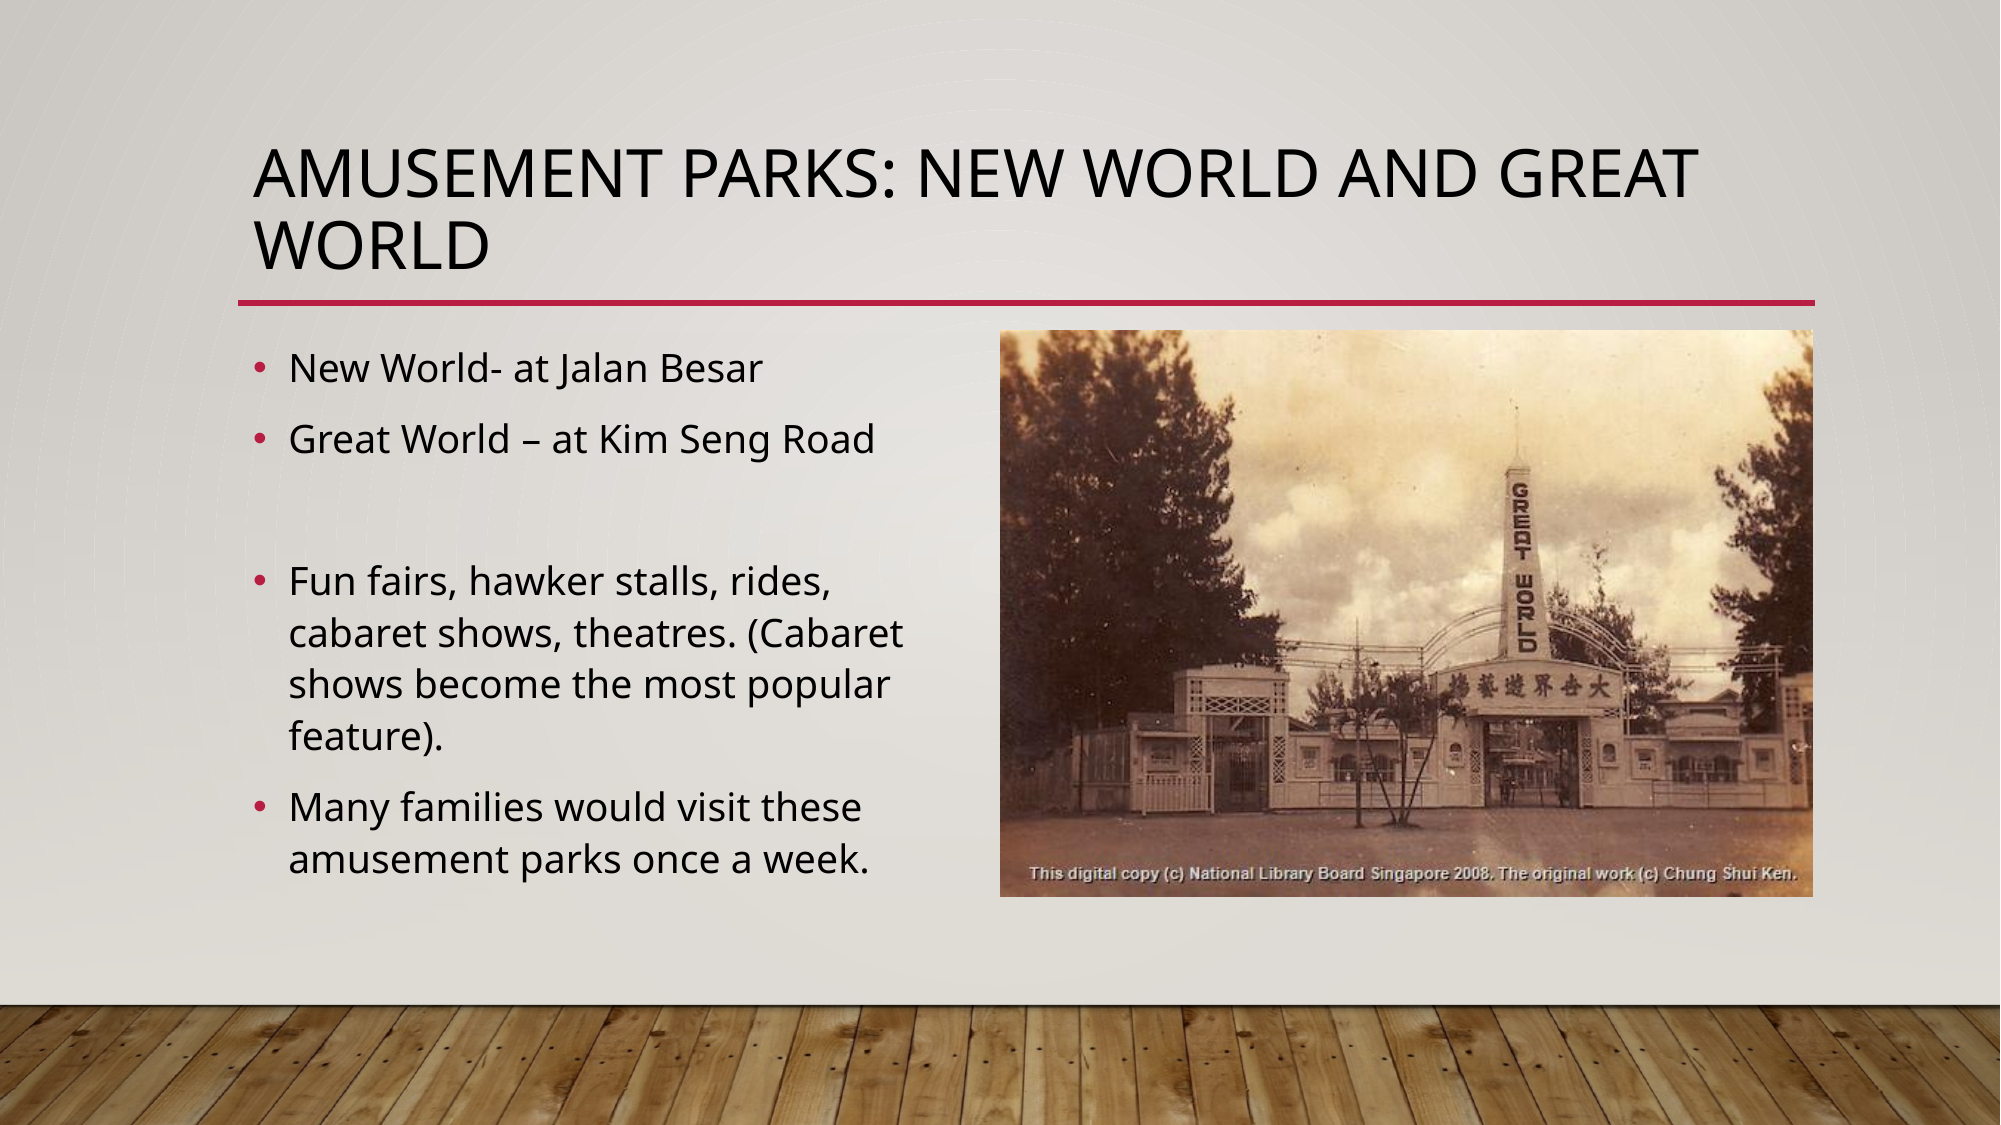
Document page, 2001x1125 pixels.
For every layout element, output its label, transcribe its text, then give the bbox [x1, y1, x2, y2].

picture [0, 1005, 2000, 1125]
title Amusement Parks: New World and Great World [238, 131, 1814, 305]
picture [1000, 330, 1813, 897]
list New World- at Jalan Besar Great World – at Kim Seng Road Fun fairs, hawker stalls, rides, cabaret shows, theatres. (Cabaret shows become the most popular feature). Many families would visit these amusement parks once a week. [238, 330, 921, 897]
